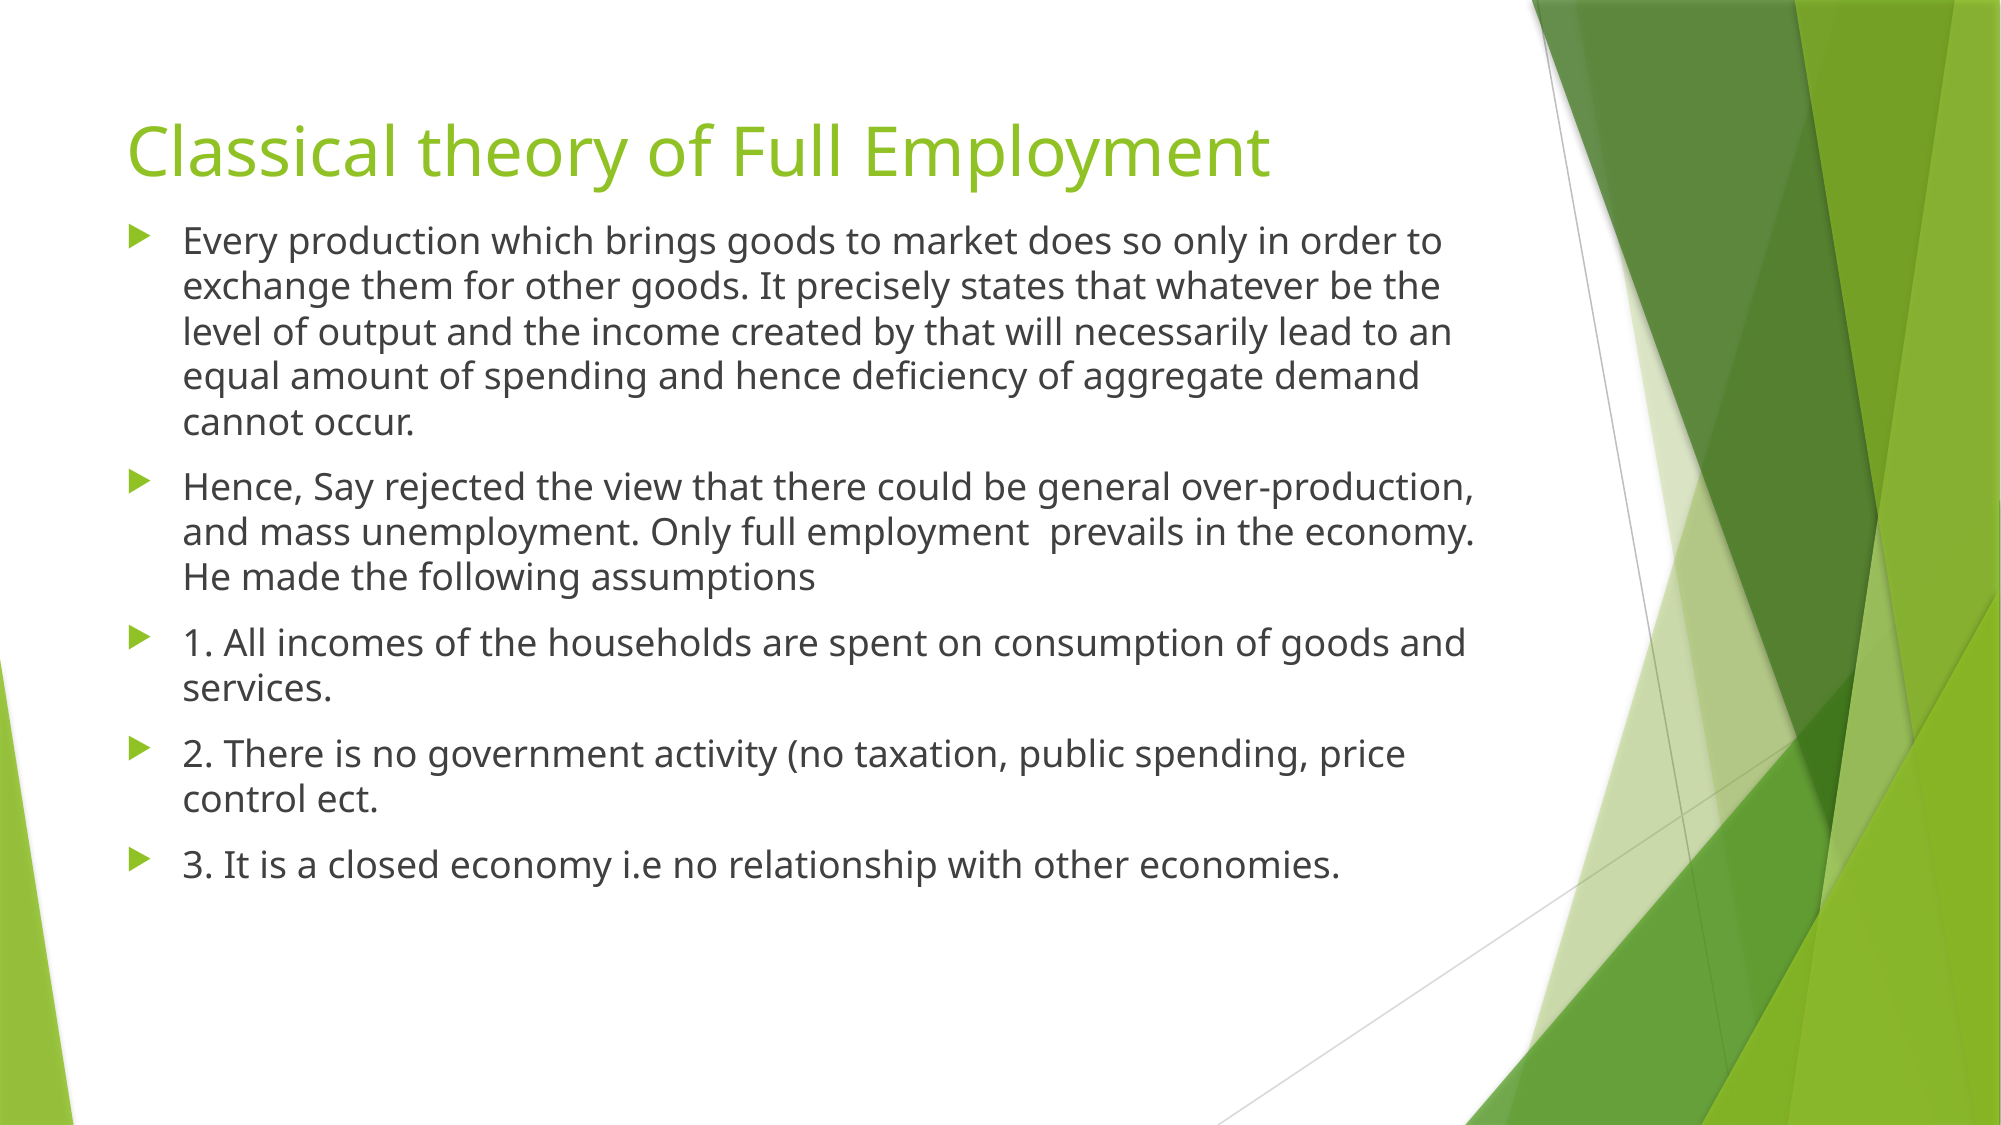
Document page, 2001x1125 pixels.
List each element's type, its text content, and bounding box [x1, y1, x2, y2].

list Every production which brings goods to market does so only in order to exchange them for other goods. It precisely states that whatever be the level of output and the income created by that will necessarily lead to an equal amount of spending and hence deficiency of aggregate demand cannot occur. Hence, Say rejected the view that there could be general over-production, and mass unemployment. Only full employment prevails in the economy. He made the following assumptions 1. All incomes of the households are spent on consumption of goods and services. 2. There is no government activity (no taxation, public spending, price control ect. 3. It is a closed economy i.e no relationship with other economies. [111, 210, 1522, 992]
title Classical theory of Full Employment [111, 99, 1522, 199]
